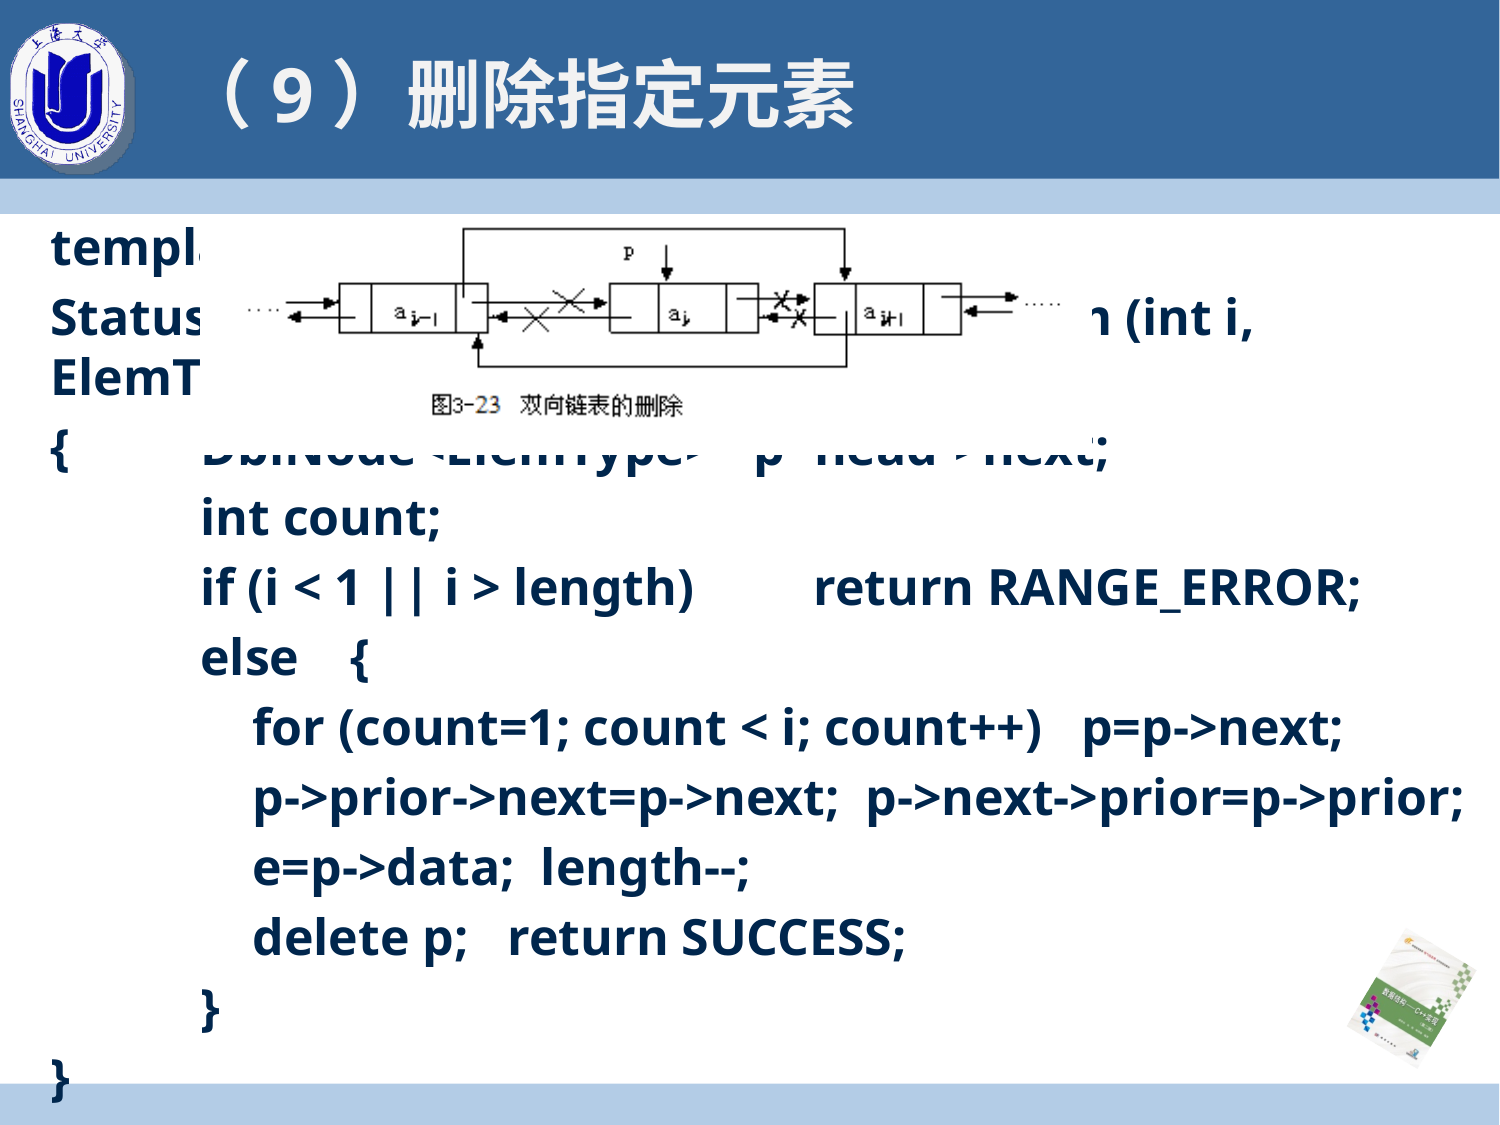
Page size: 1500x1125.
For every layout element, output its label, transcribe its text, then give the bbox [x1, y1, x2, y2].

title （9）删除指定元素 [162, 23, 1436, 161]
list template <class ElemType> Status DblLinkList<ElemType>::DeleteElem (int i, ElemType &e) { DblNode<ElemType> *p=head->next; int count; if (i < 1 || i > length) return RANGE_ERROR; else { for (count=1; count < i; count++) p=p->next; p->prior->next=p->next; p->next->prior=p->prior; e=p->data; length--; delete p; return SUCCESS; } } [35, 208, 1500, 1077]
picture [4, 17, 128, 176]
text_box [200, 219, 1092, 455]
